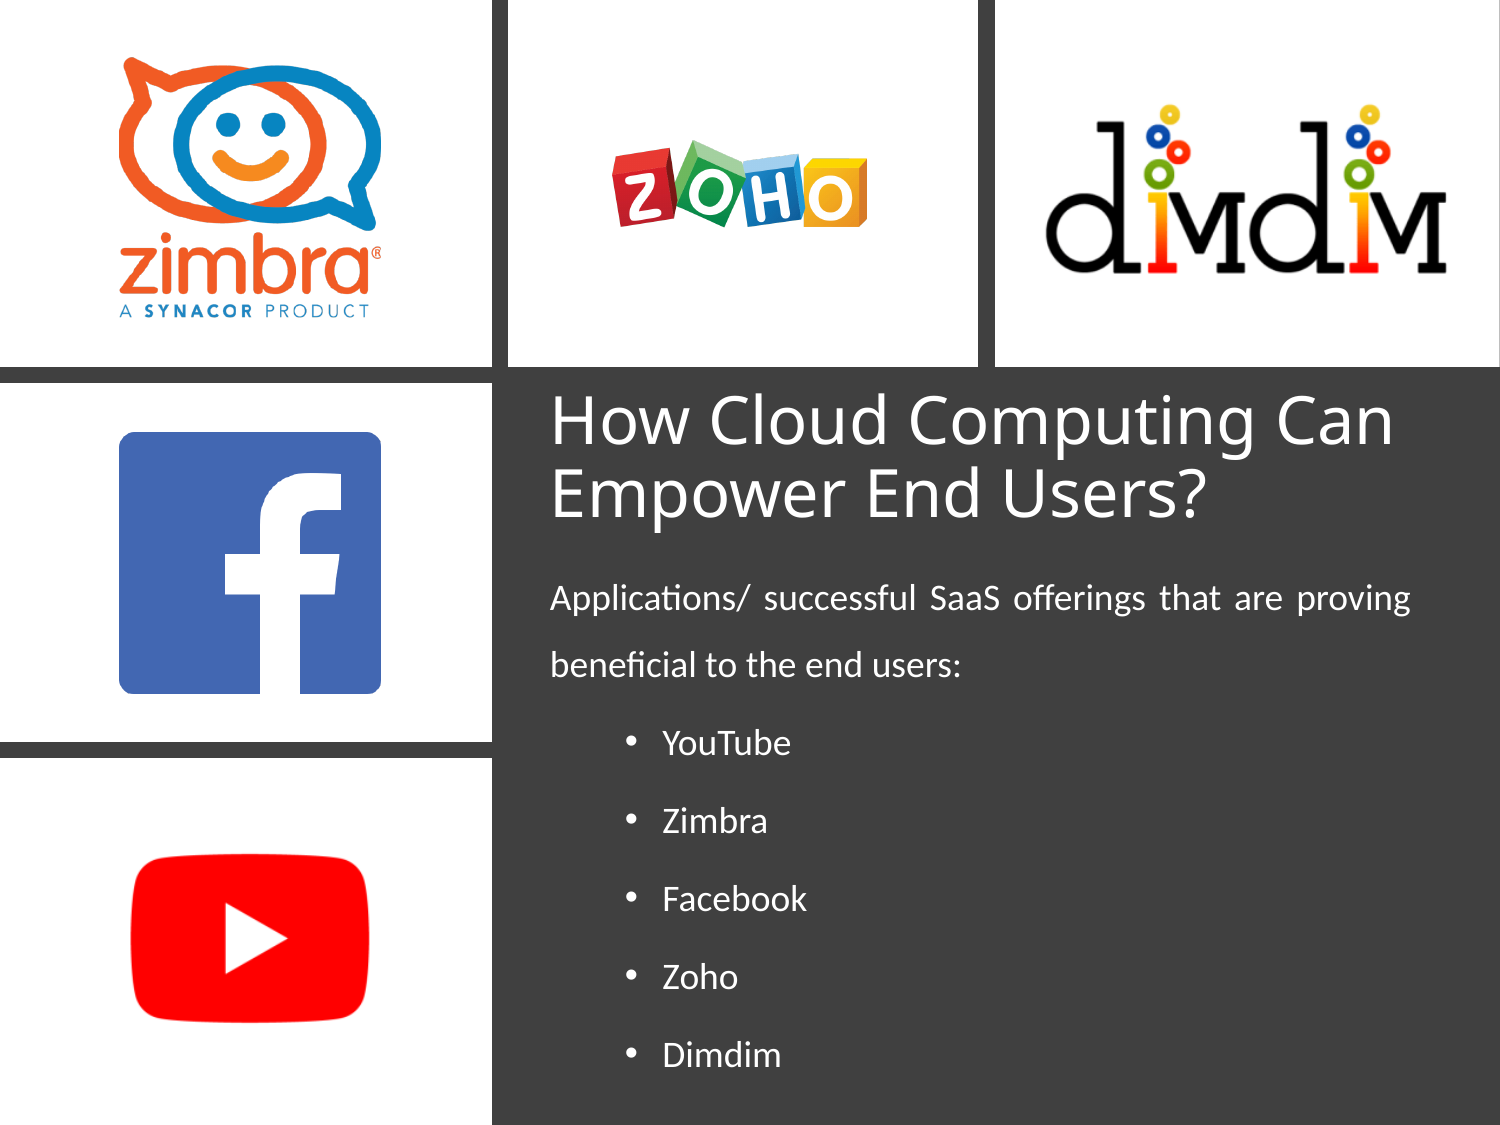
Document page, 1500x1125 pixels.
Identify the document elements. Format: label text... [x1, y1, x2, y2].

text_box [508, 0, 978, 367]
picture [119, 432, 381, 694]
picture [612, 56, 867, 311]
text_box [0, 758, 492, 1125]
picture [190, 82, 366, 207]
picture [119, 808, 380, 1069]
picture [119, 56, 381, 318]
title How Cloud Computing Can Empower End Users? [534, 383, 1428, 542]
list Applications/ successful SaaS offerings that are proving beneficial to the end users: YouTube Zimbra Facebook Zoho Dimdim [534, 542, 1428, 1085]
text_box [0, 383, 492, 742]
text_box [508, 383, 1500, 1125]
picture [1026, 84, 1460, 283]
text_box [0, 0, 492, 367]
text_box [995, 0, 1500, 367]
